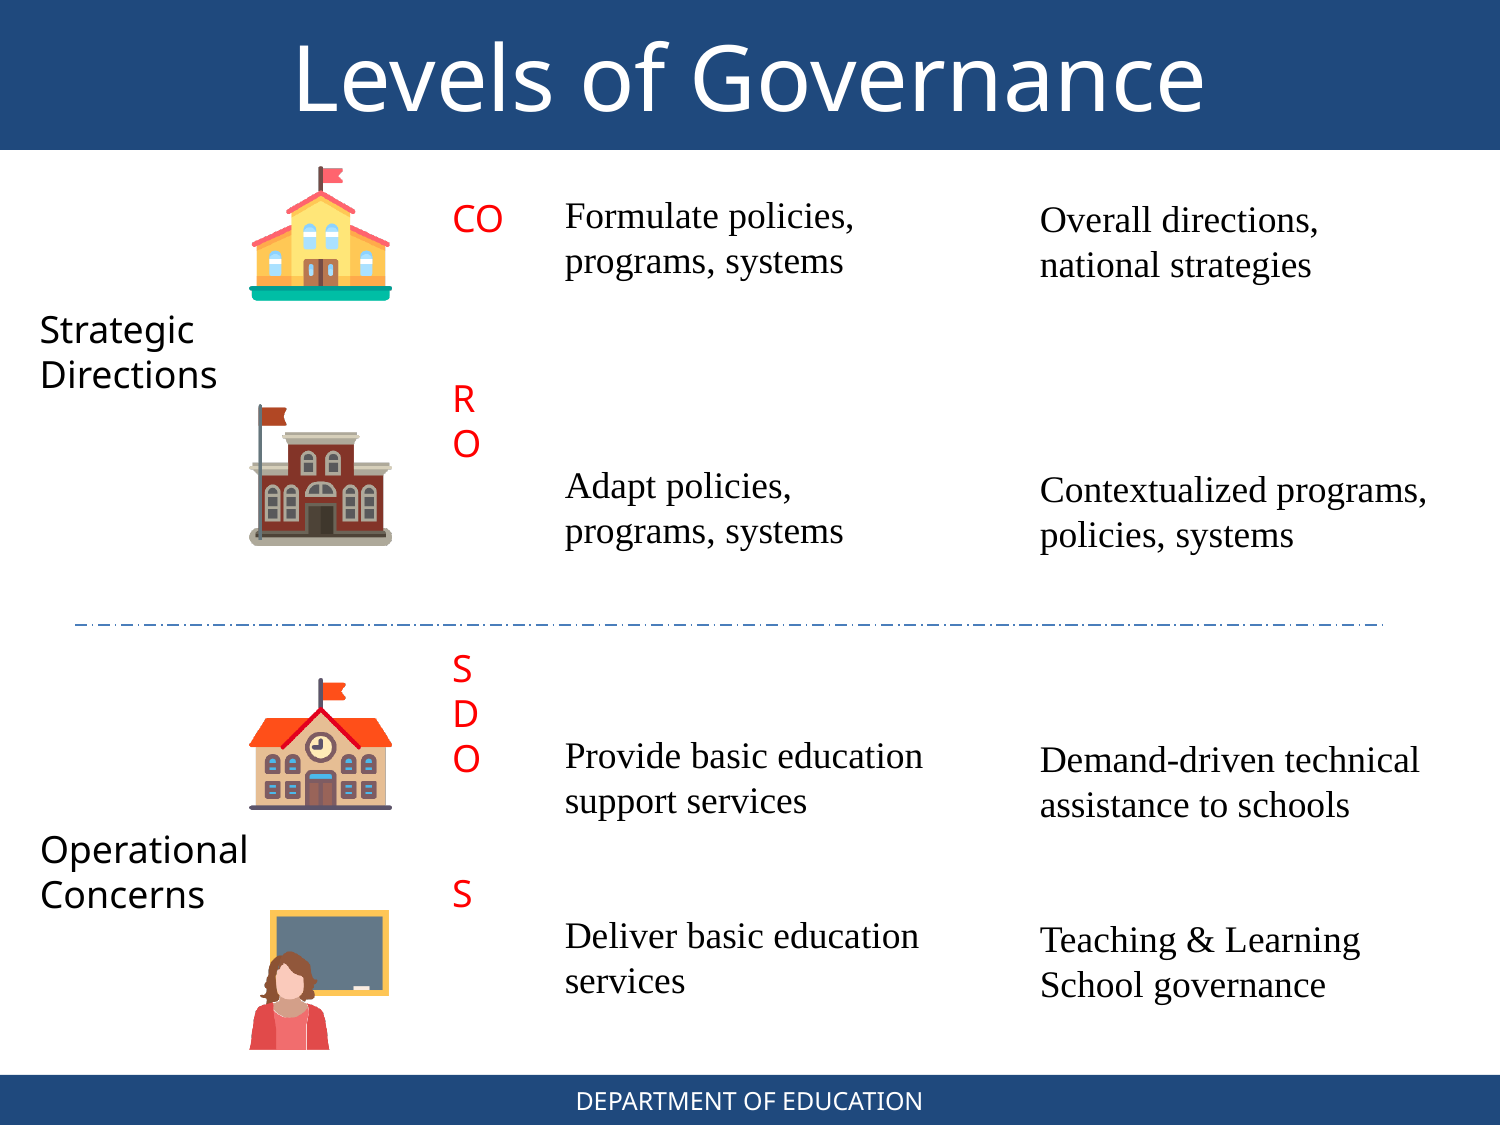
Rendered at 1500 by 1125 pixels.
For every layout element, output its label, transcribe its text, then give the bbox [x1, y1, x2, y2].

text_box Operational Concerns [24, 818, 275, 924]
picture [249, 672, 392, 815]
title Levels of Governance [75, 0, 1425, 150]
picture [249, 910, 389, 1050]
text_box CO R O S D O S [437, 634, 525, 923]
text_box CO R O S D O S [437, 187, 525, 624]
text_box Formulate policies, programs, systems Adapt policies, programs, systems Provide basic education support services Deliver basic education services [549, 634, 950, 1009]
text_box Strategic Directions [24, 298, 250, 404]
text_box Overall directions, national strategies Contextualized programs, policies, systems Demand-driven technical assistance to schools Teaching & Learning School governance [1025, 187, 1450, 1013]
text_box Formulate policies, programs, systems Adapt policies, programs, systems Provide basic education support services Deliver basic education services [549, 184, 950, 624]
picture [249, 404, 392, 547]
picture [249, 162, 392, 305]
